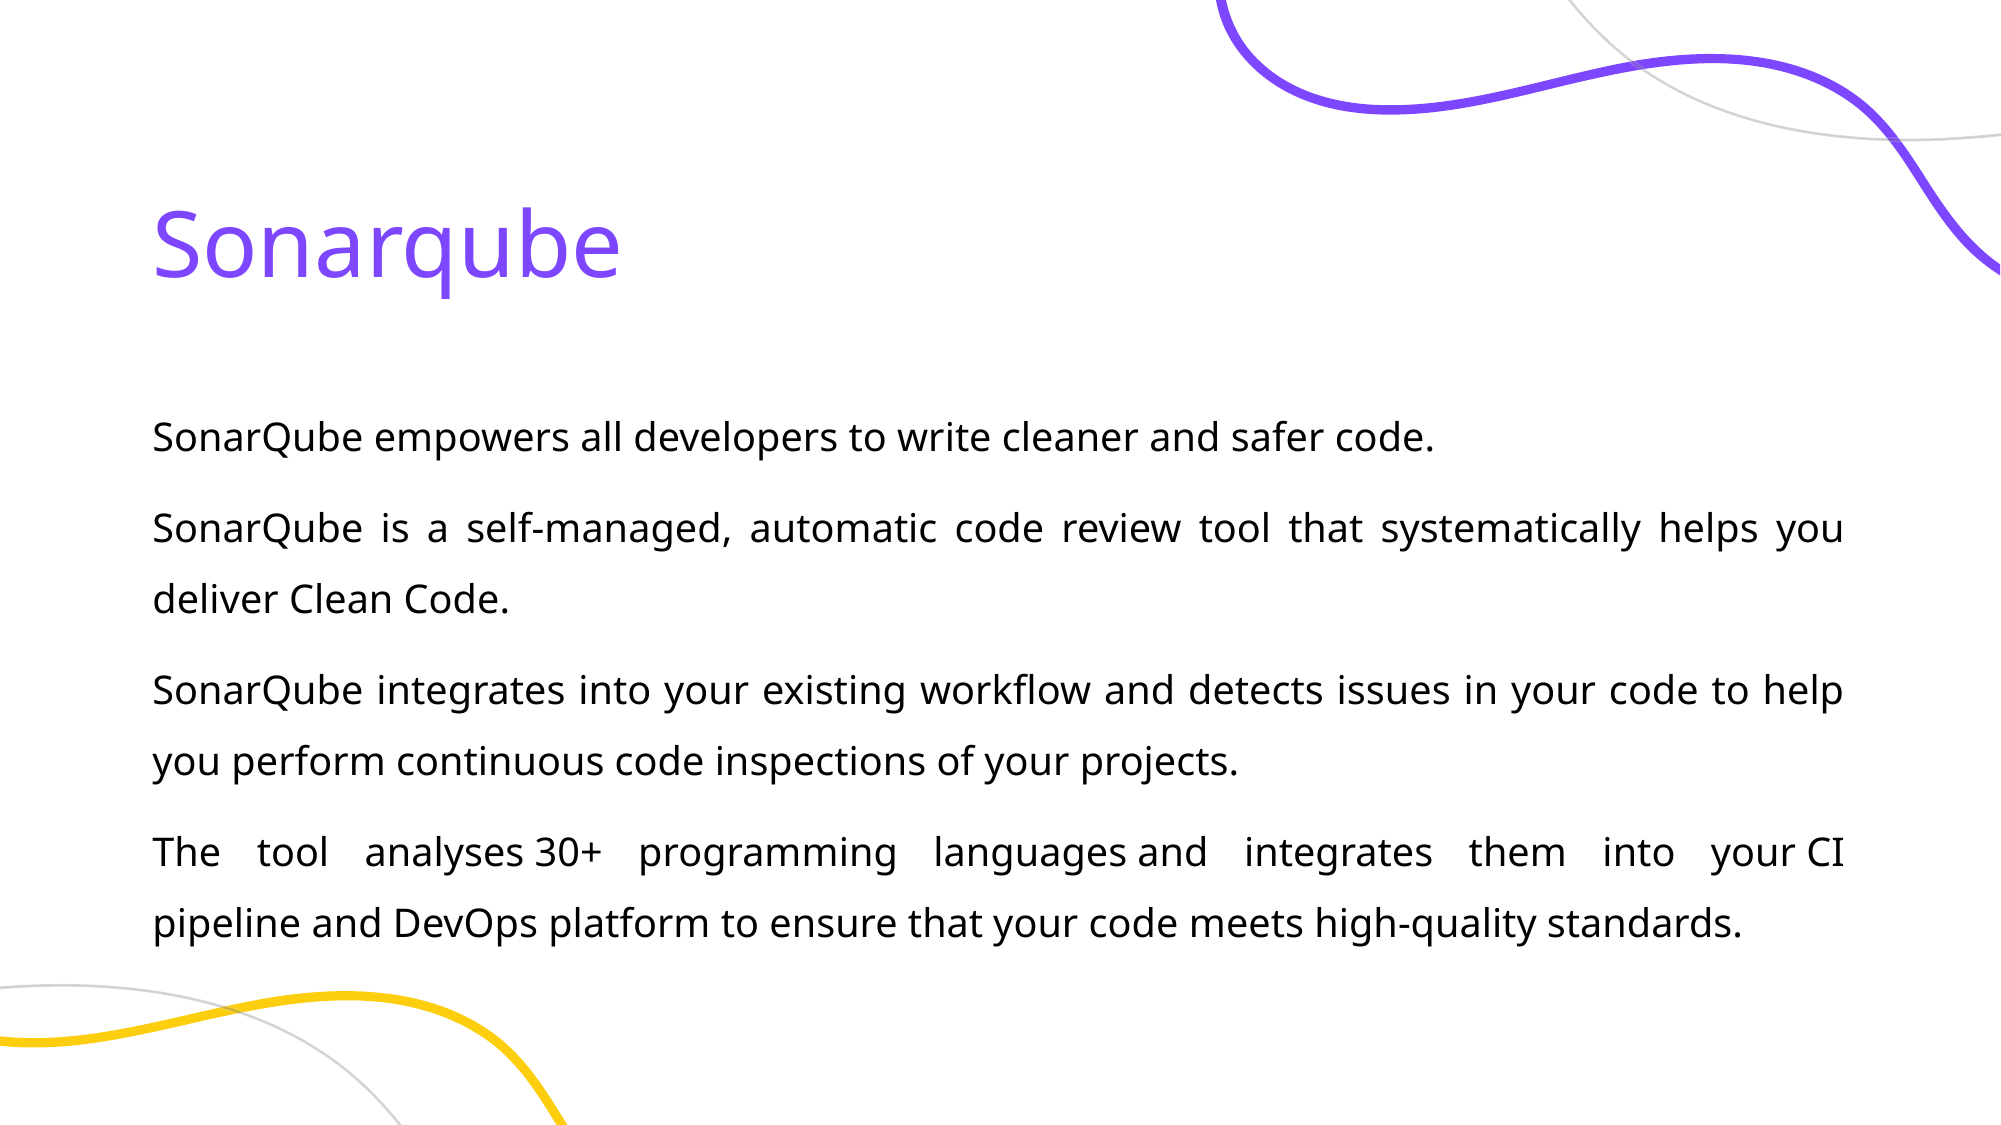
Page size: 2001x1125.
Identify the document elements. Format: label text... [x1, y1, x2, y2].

list SonarQube empowers all developers to write cleaner and safer code. SonarQube is a self-managed, automatic code review tool that systematically helps you deliver Clean Code. SonarQube integrates into your existing workflow and detects issues in your code to help you perform continuous code inspections of your projects. The tool analyses 30+ programming languages and integrates them into your CI pipeline and DevOps platform to ensure that your code meets high-quality standards. [137, 380, 1863, 956]
title Sonarqube [137, 190, 1863, 380]
